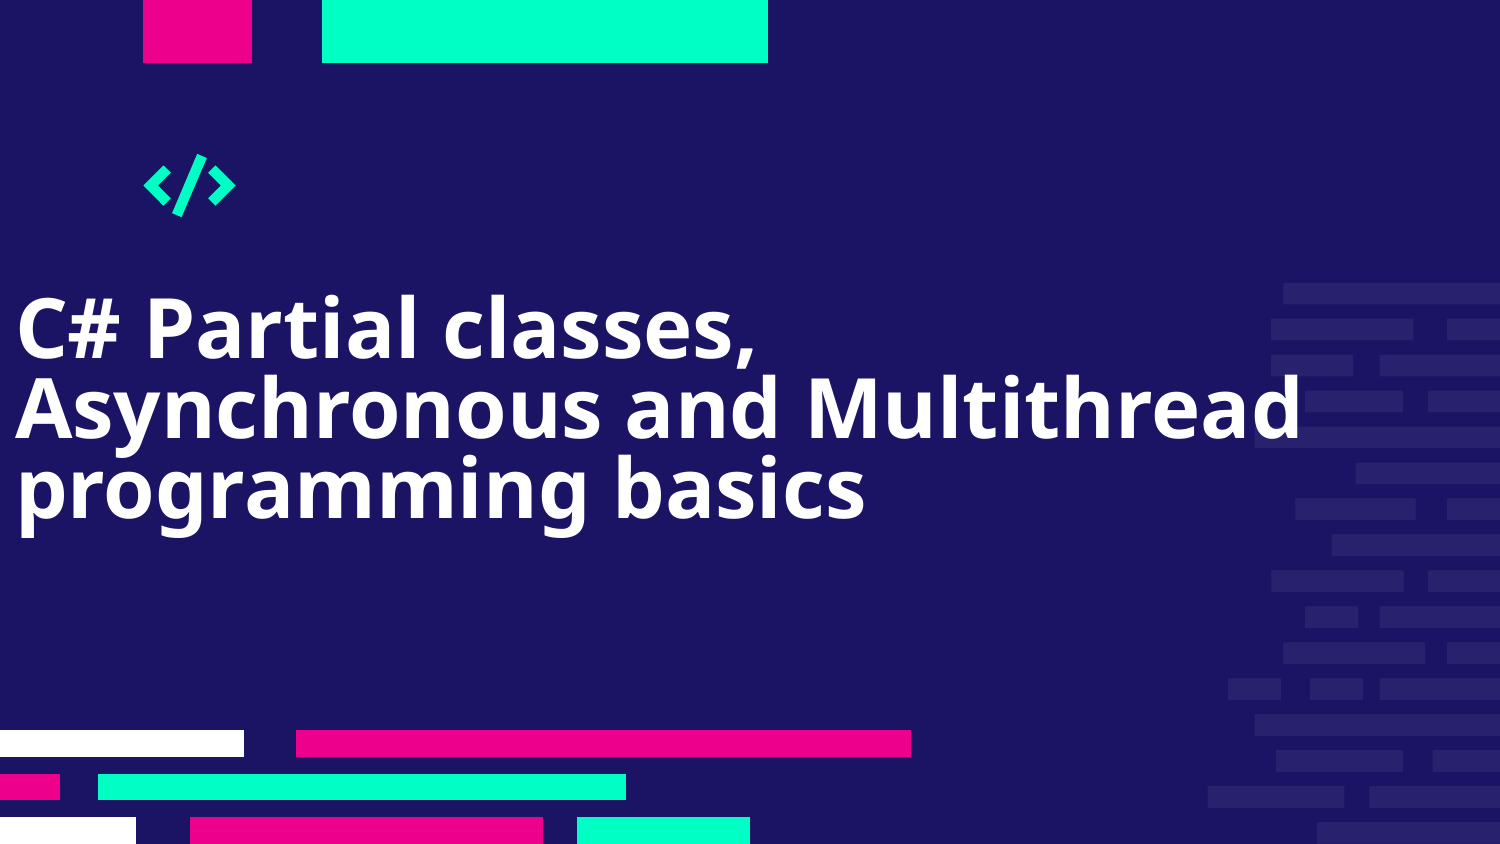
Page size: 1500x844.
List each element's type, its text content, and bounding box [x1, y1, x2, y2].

title C# Partial classes, Asynchronous and Multithread programming basics [0, 180, 1500, 635]
